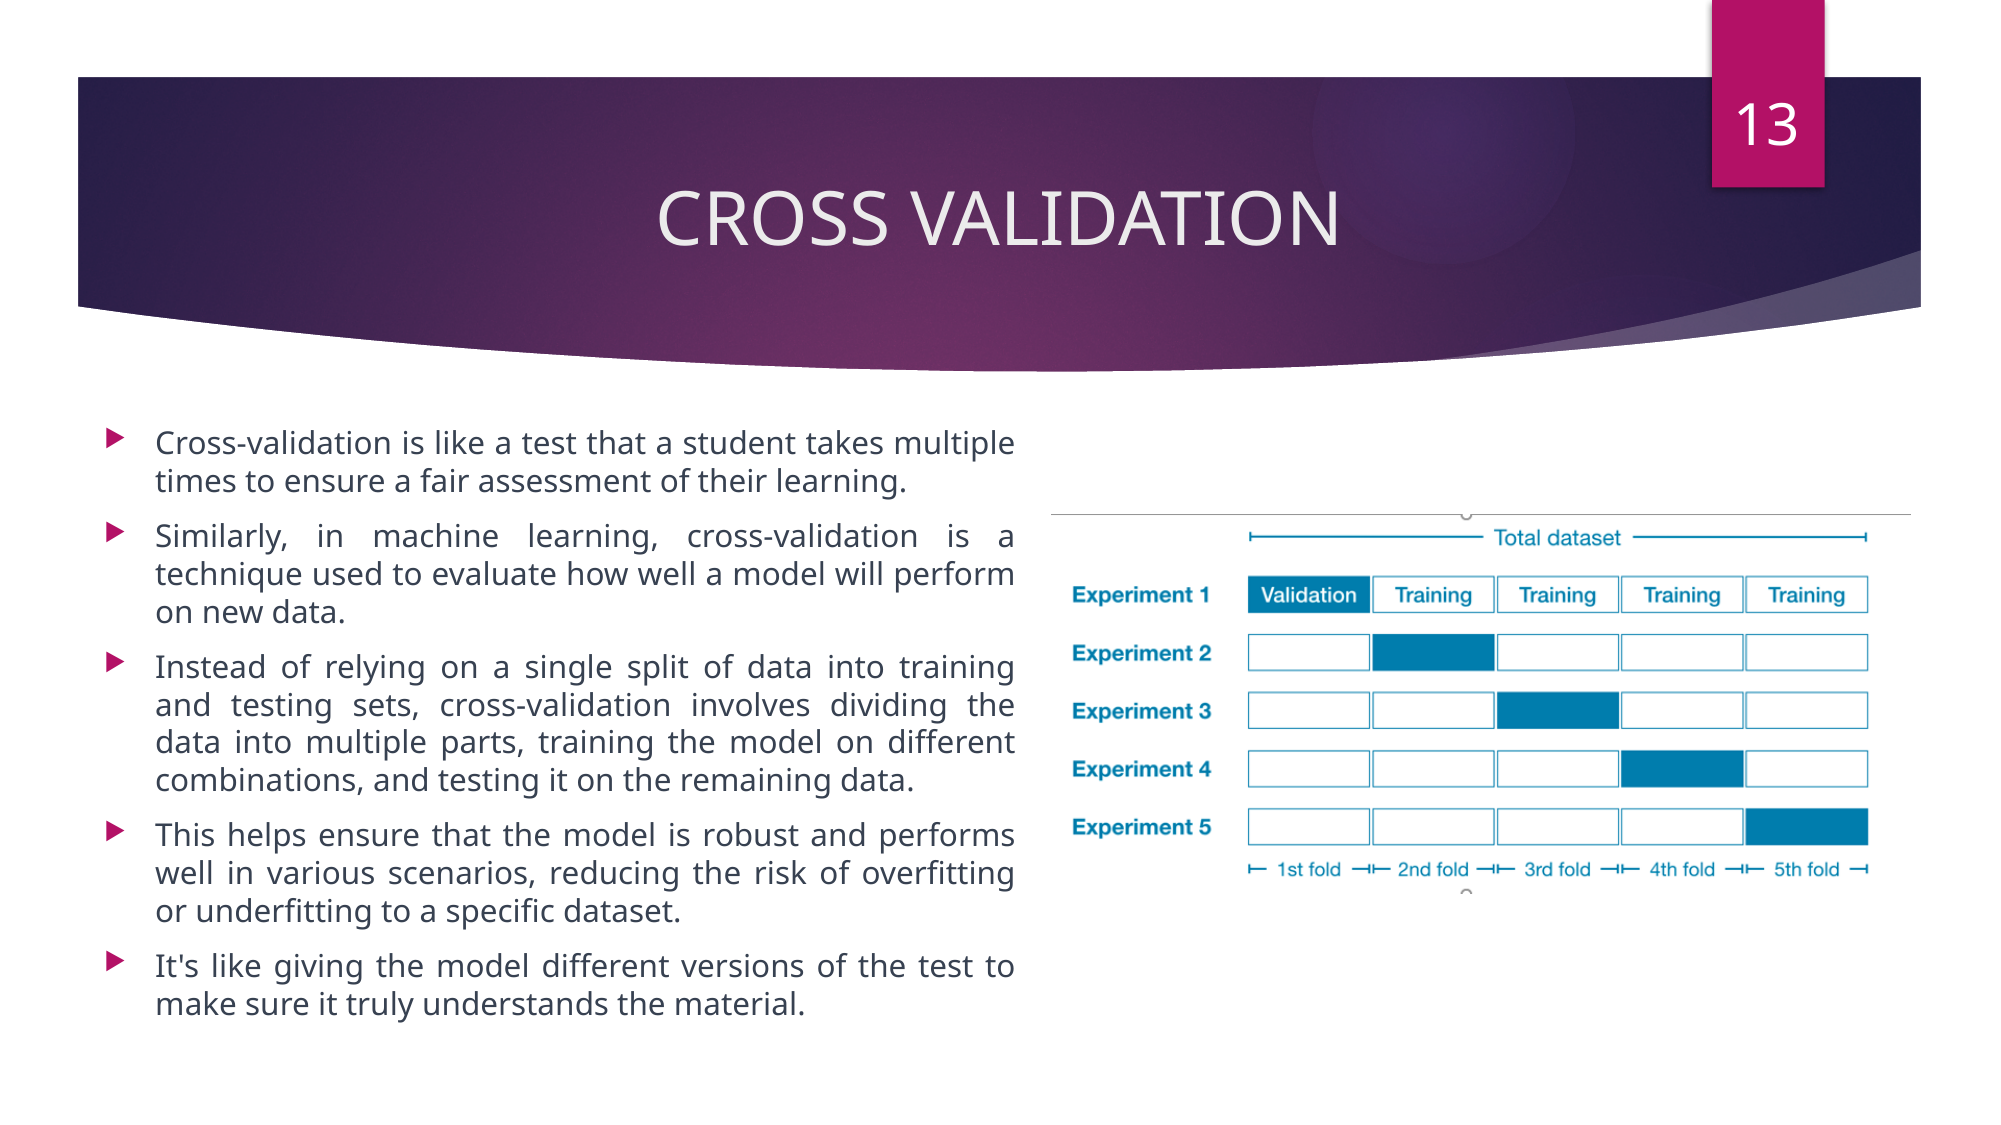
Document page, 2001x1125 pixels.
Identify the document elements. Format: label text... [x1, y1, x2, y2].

slide_number 13 [1698, 48, 1836, 175]
picture [1051, 514, 1912, 894]
title CROSS VALIDATION [281, 156, 1719, 273]
list Cross-validation is like a test that a student takes multiple times to ensure a fair assessment of their learning. Similarly, in machine learning, cross-validation is a technique used to evaluate how well a model will perform on new data. Instead of relying on a single split of data into training and testing sets, cross-validation involves dividing the data into multiple parts, training the model on different combinations, and testing it on the remaining data. This helps ensure that the model is robust and performs well in various scenarios, reducing the risk of overfitting or underfitting to a specific dataset. It's like giving the model different versions of the test to make sure it truly understands the material. [89, 415, 1031, 1042]
